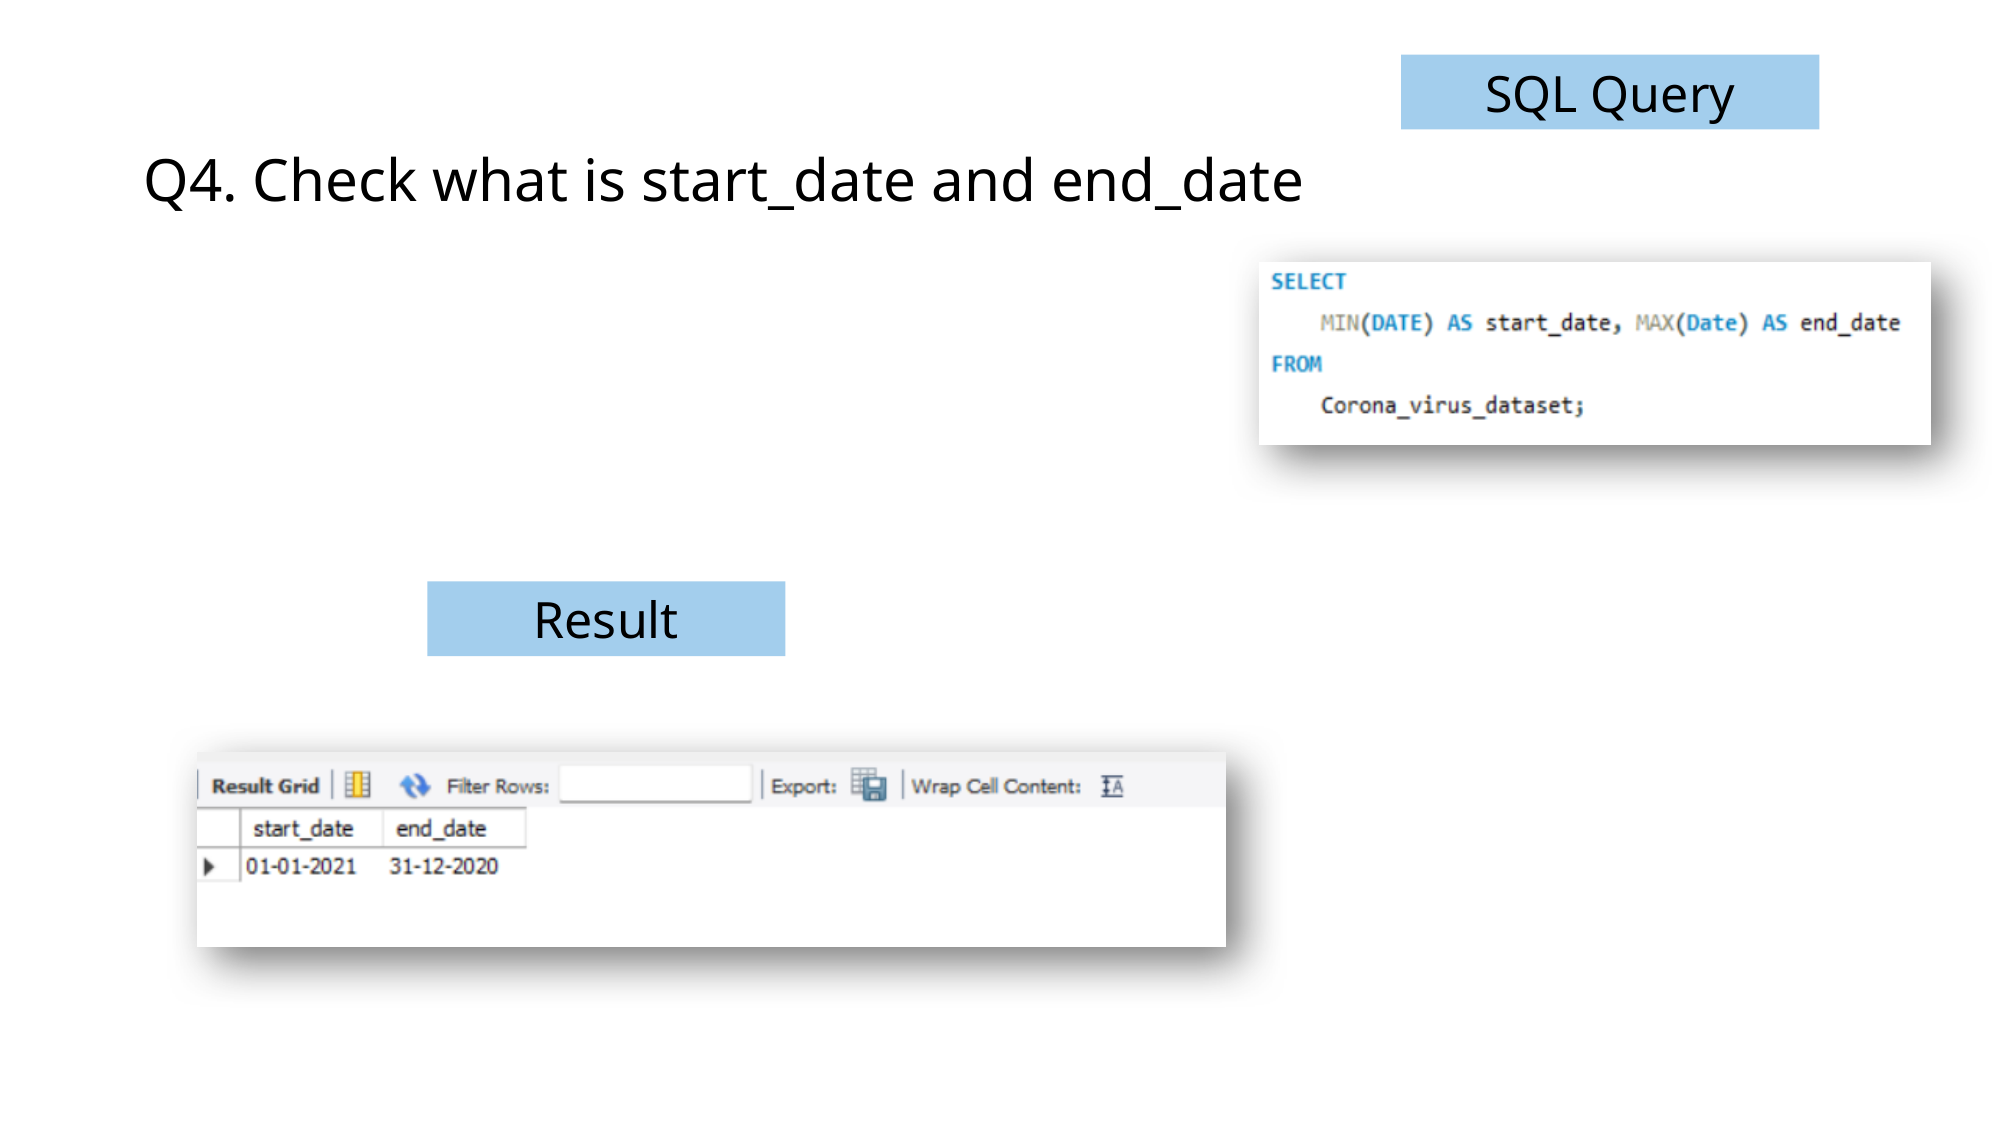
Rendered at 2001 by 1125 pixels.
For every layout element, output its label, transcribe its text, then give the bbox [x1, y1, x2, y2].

text_box Result [427, 581, 786, 657]
text_box Q4. Check what is start_date and end_date [143, 143, 1320, 214]
text_box SQL Query [1401, 54, 1820, 130]
picture [1258, 261, 1931, 445]
picture [196, 752, 1226, 947]
